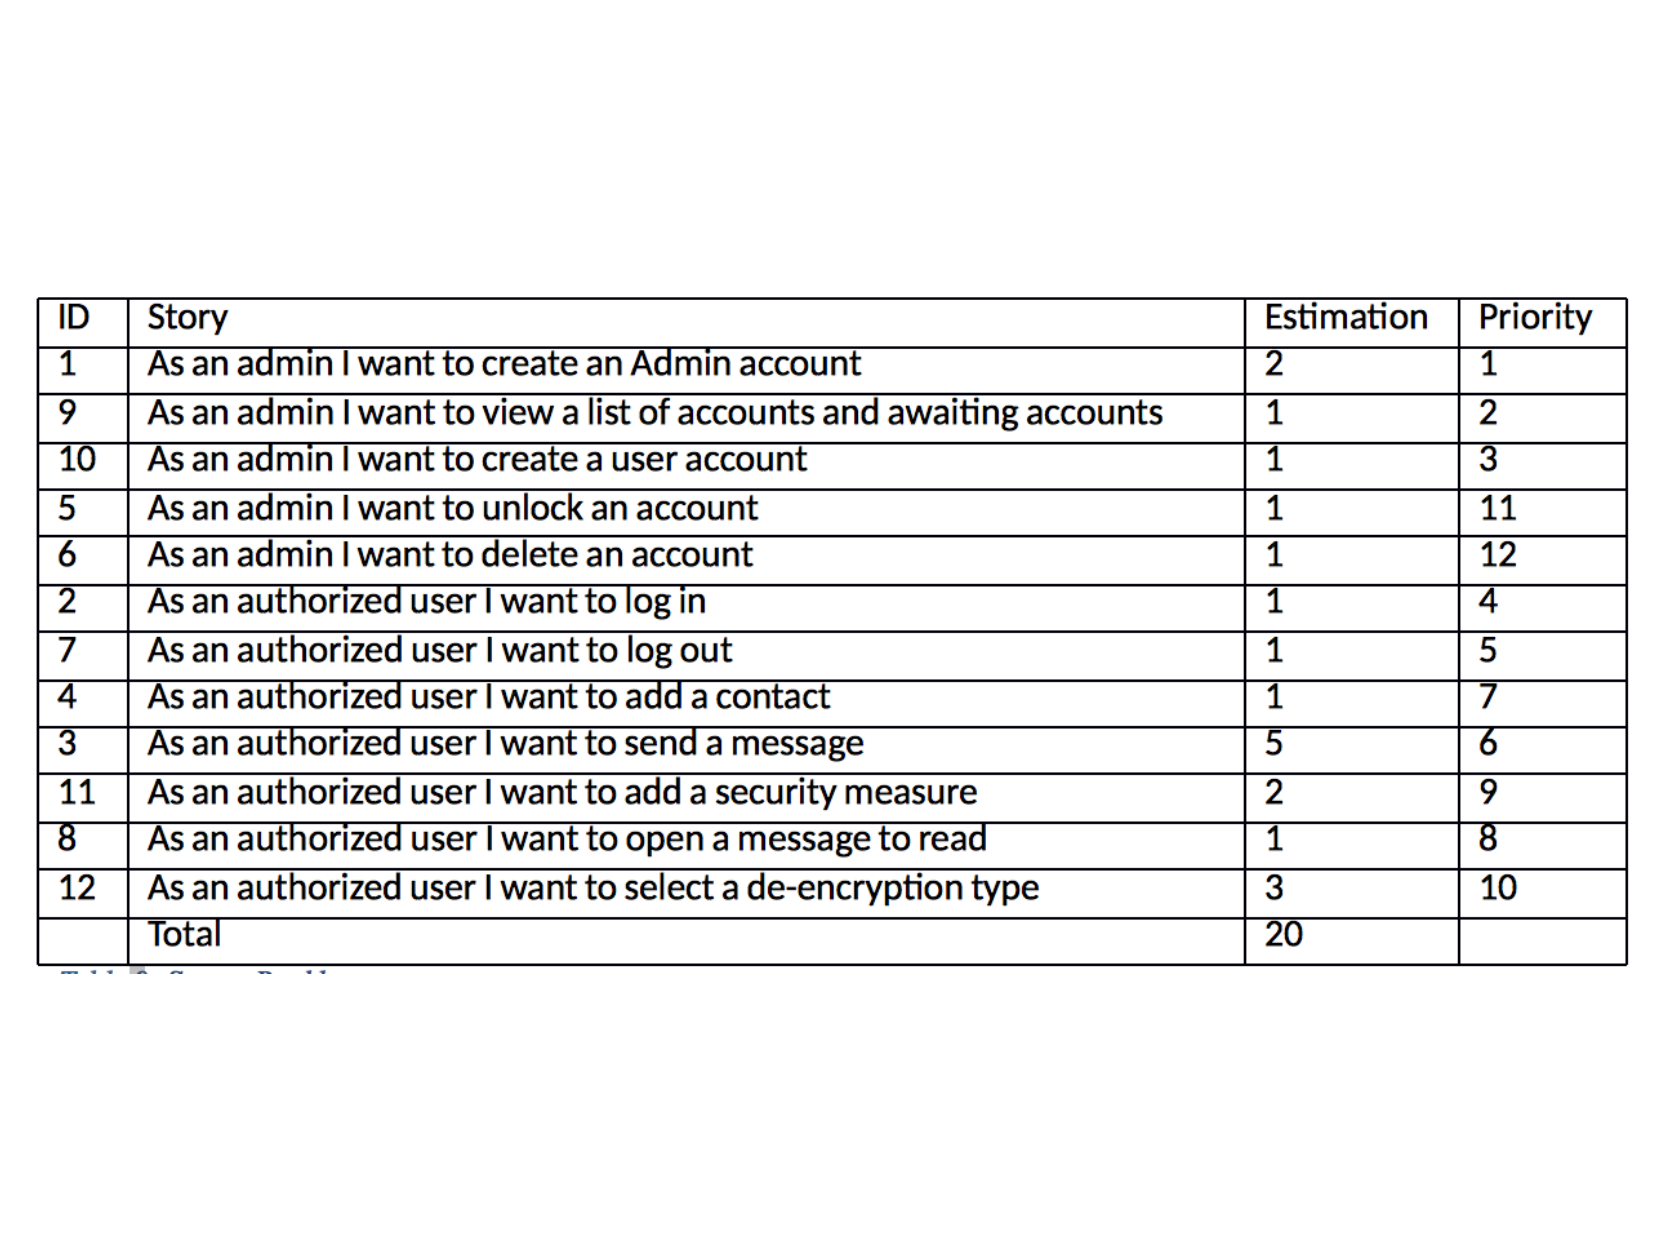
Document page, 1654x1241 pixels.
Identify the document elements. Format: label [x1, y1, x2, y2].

picture [11, 269, 1654, 974]
